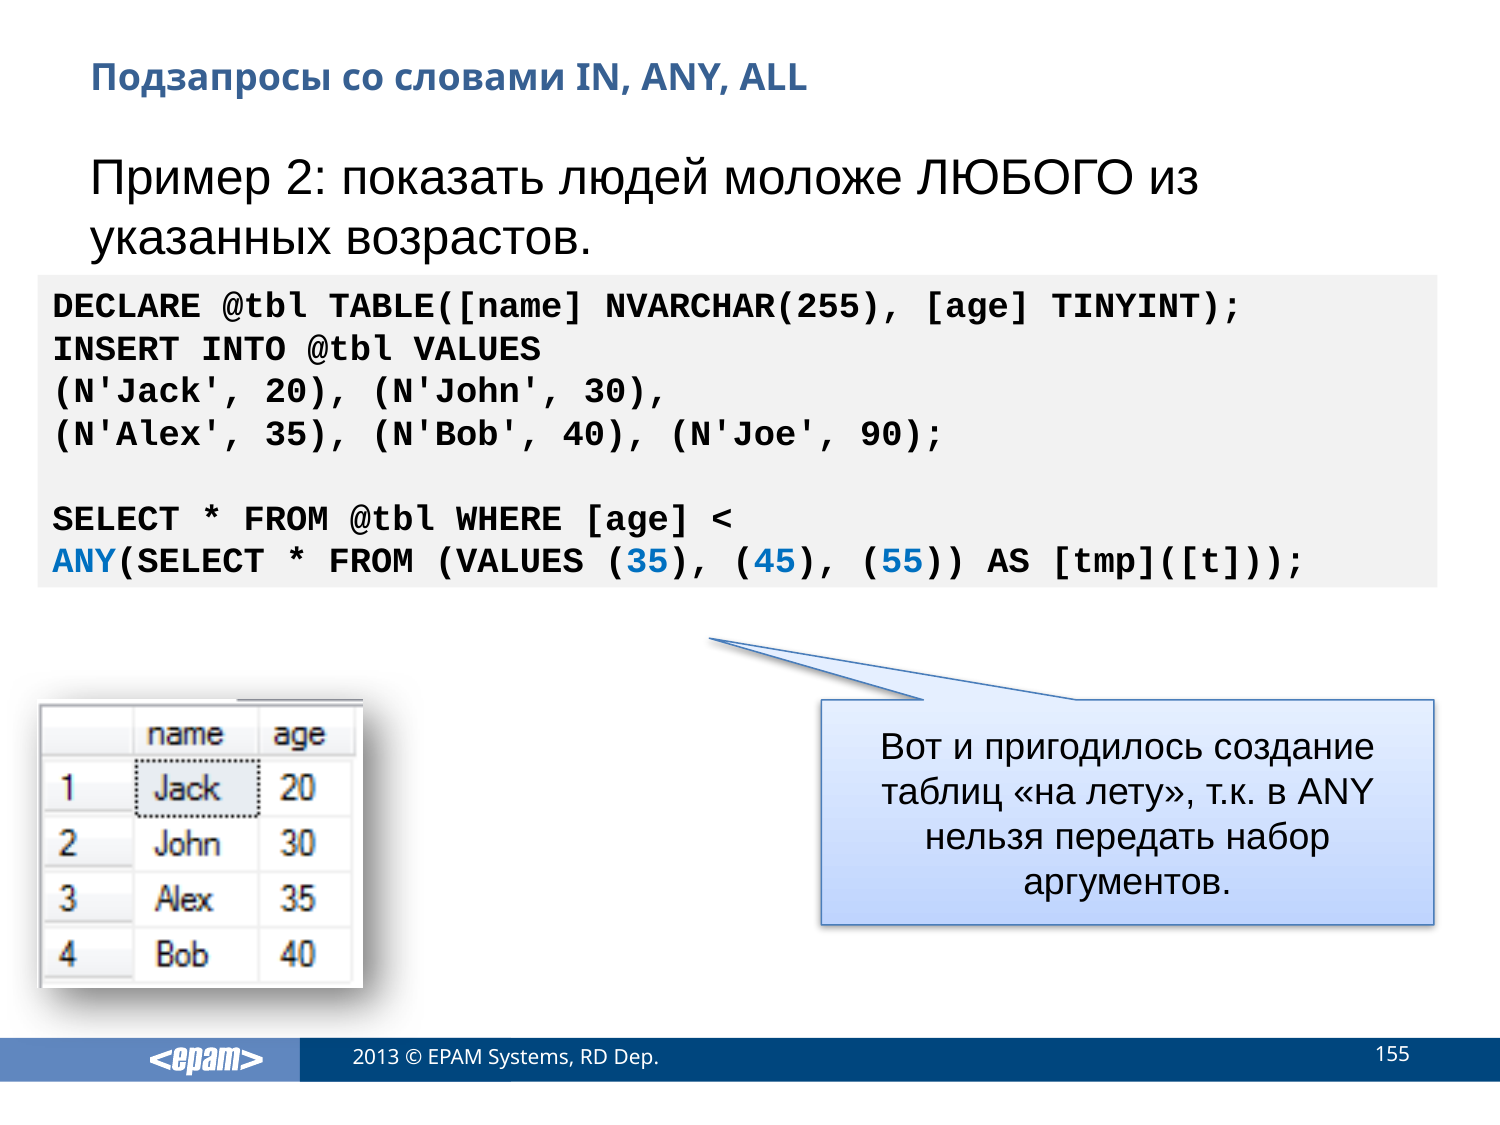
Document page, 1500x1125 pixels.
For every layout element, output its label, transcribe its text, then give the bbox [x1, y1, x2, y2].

footer 2013 © EPAM Systems, RD Dep. [337, 1028, 738, 1088]
text_box Вот и пригодилось создание таблиц «на лету», т.к. в ANY нельзя передать набор аргументов. [708, 637, 1435, 926]
picture [37, 699, 363, 988]
title Подзапросы со словами IN, ANY, ALL [75, 45, 1425, 137]
text_box DECLARE @tbl TABLE([name] NVARCHAR(255), [age] TINYINT); INSERT INTO @tbl VALUES (N'Jack', 20), (N'John', 30), (N'Alex', 35), (N'Bob', 40), (N'Joe', 90); SELECT * FROM @tbl WHERE [age] < ANY(SELECT * FROM (VALUES (35), (45), (55)) AS [tmp]([t])); [37, 274, 1438, 588]
slide_number 155 [1262, 1025, 1425, 1085]
text_box Пример 2: показать людей моложе ЛЮБОГО из указанных возрастов. [75, 137, 1450, 273]
